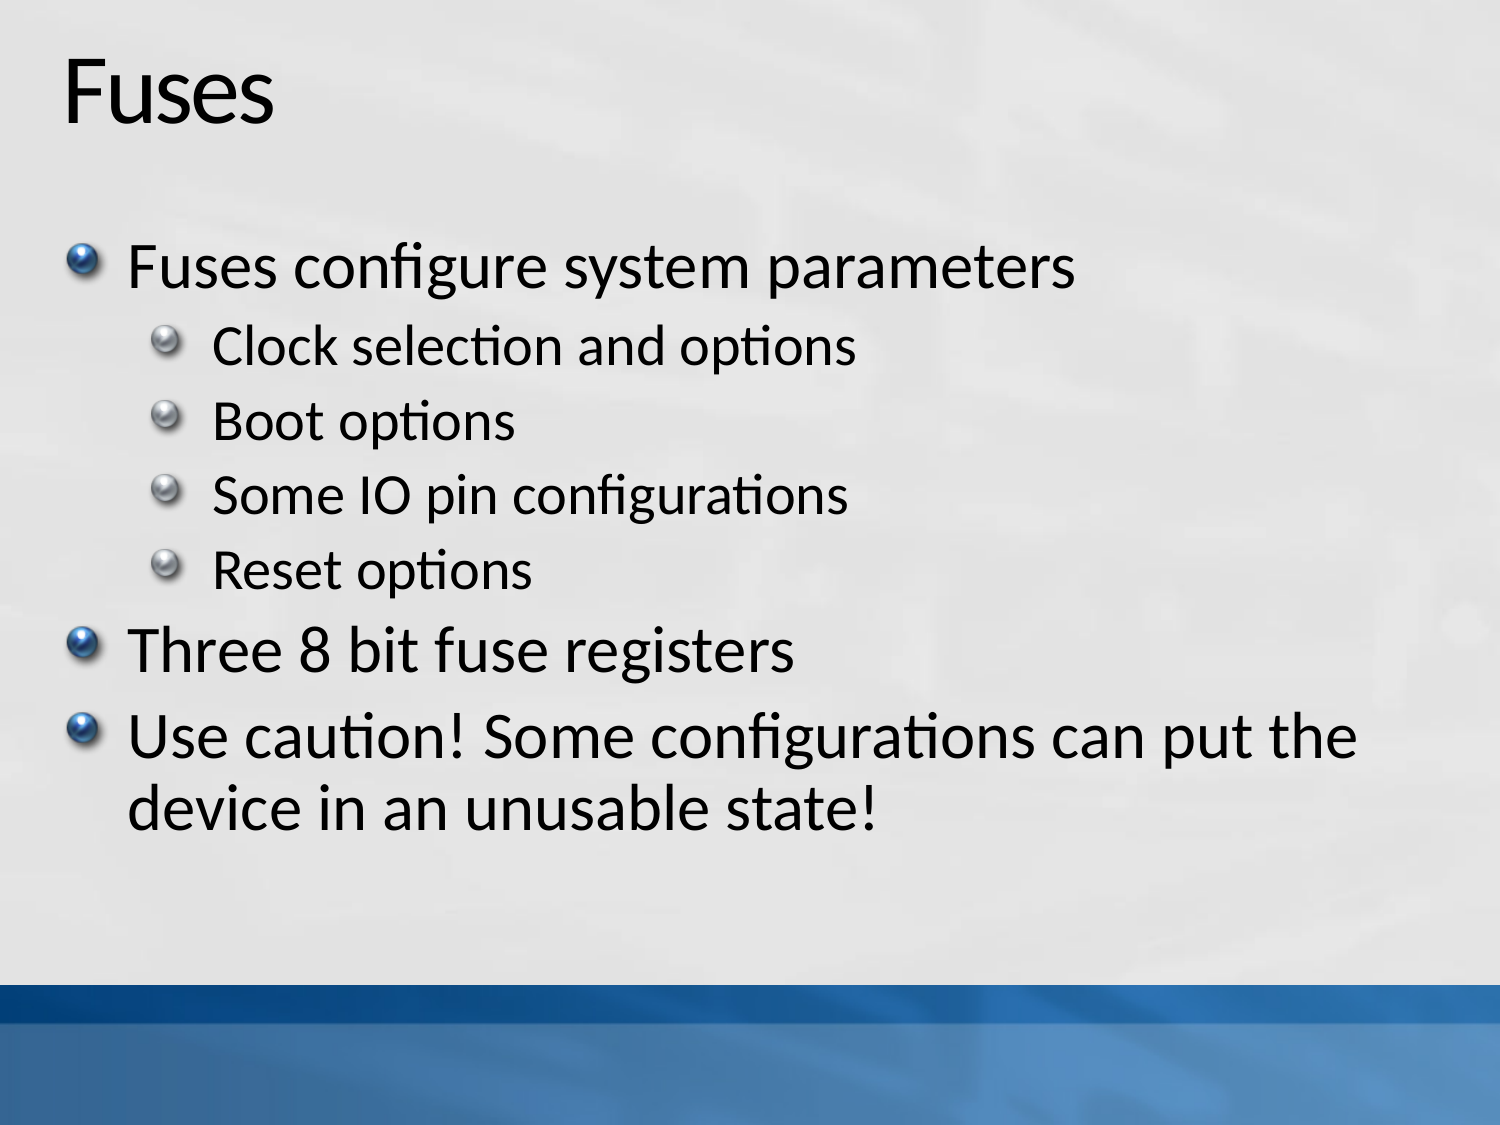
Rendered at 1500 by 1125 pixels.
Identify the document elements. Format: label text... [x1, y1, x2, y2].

picture [0, 0, 1500, 1125]
title Fuses [62, 37, 1438, 147]
list Fuses configure system parameters Clock selection and options Boot options Some IO pin configurations Reset options Three 8 bit fuse registers Use caution! Some configurations can put the device in an unusable state! [62, 231, 1438, 866]
